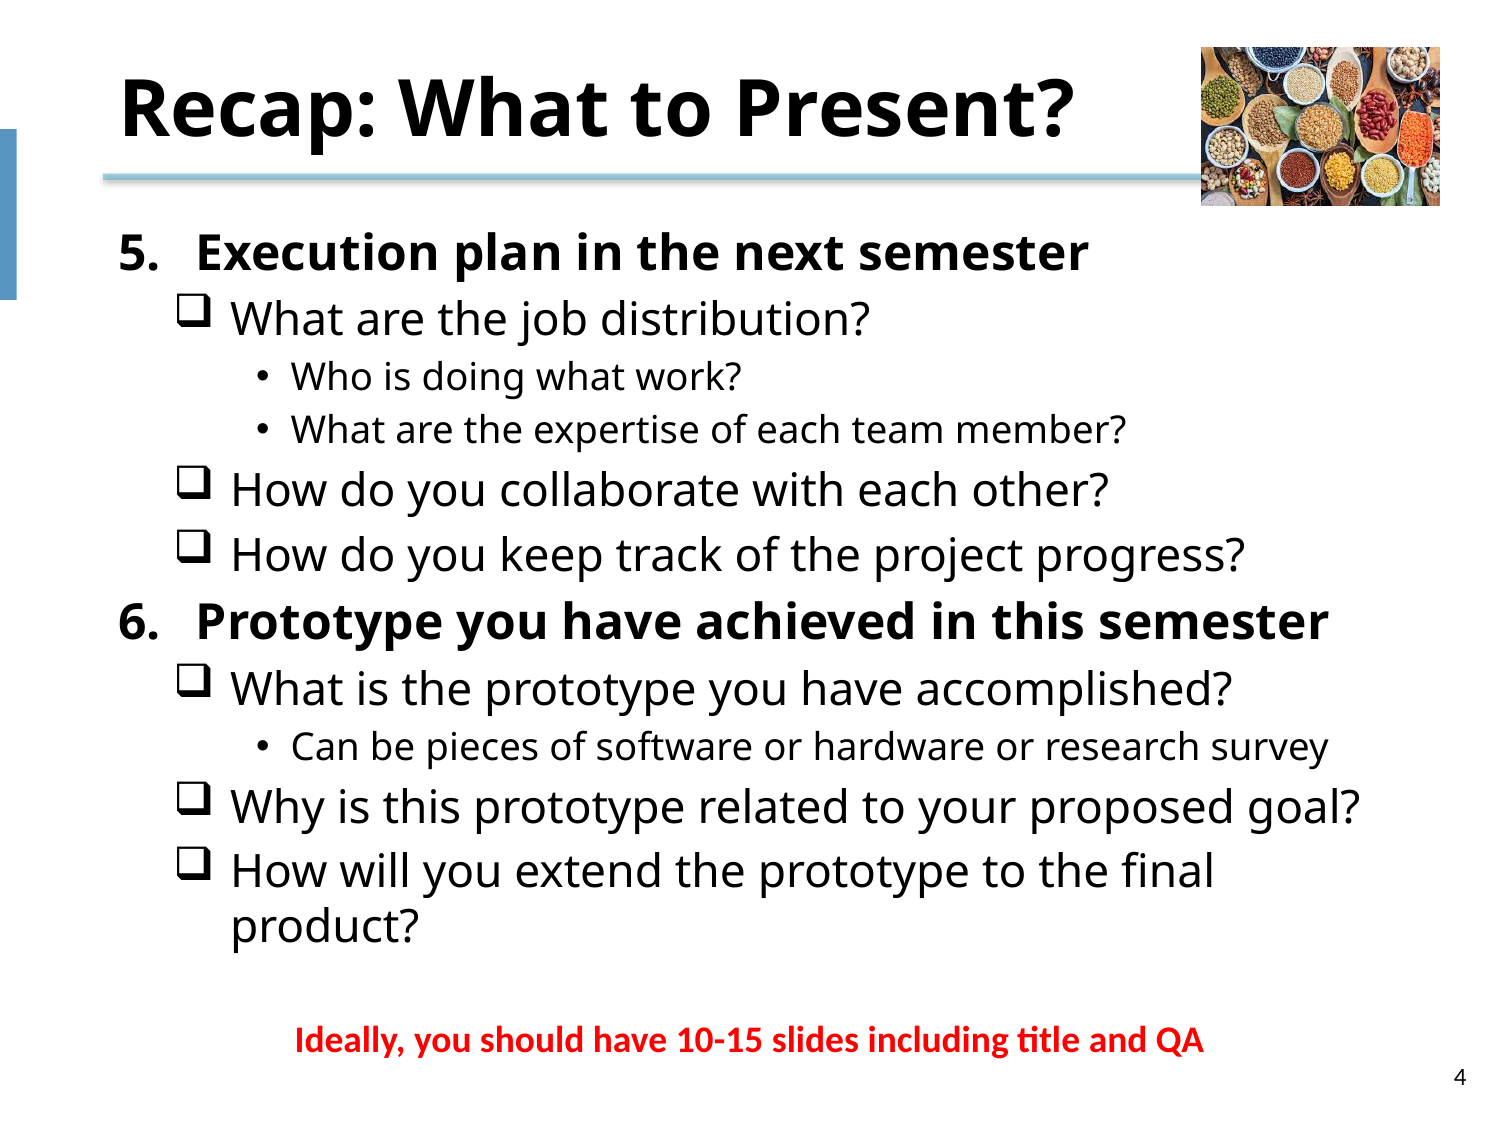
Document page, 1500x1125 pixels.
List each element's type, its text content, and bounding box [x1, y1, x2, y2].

title Recap: What to Present? [103, 25, 1397, 185]
list Execution plan in the next semester What are the job distribution? Who is doing what work? What are the expertise of each team member? How do you collaborate with each other? How do you keep track of the project progress? Prototype you have achieved in this semester What is the prototype you have accomplished? Can be pieces of software or hardware or research survey Why is this prototype related to your proposed goal? How will you extend the prototype to the final product? [103, 212, 1397, 1007]
slide_number 4 [1131, 1045, 1482, 1106]
text_box Ideally, you should have 10-15 slides including title and QA [103, 1007, 1397, 1068]
picture [1201, 47, 1440, 207]
